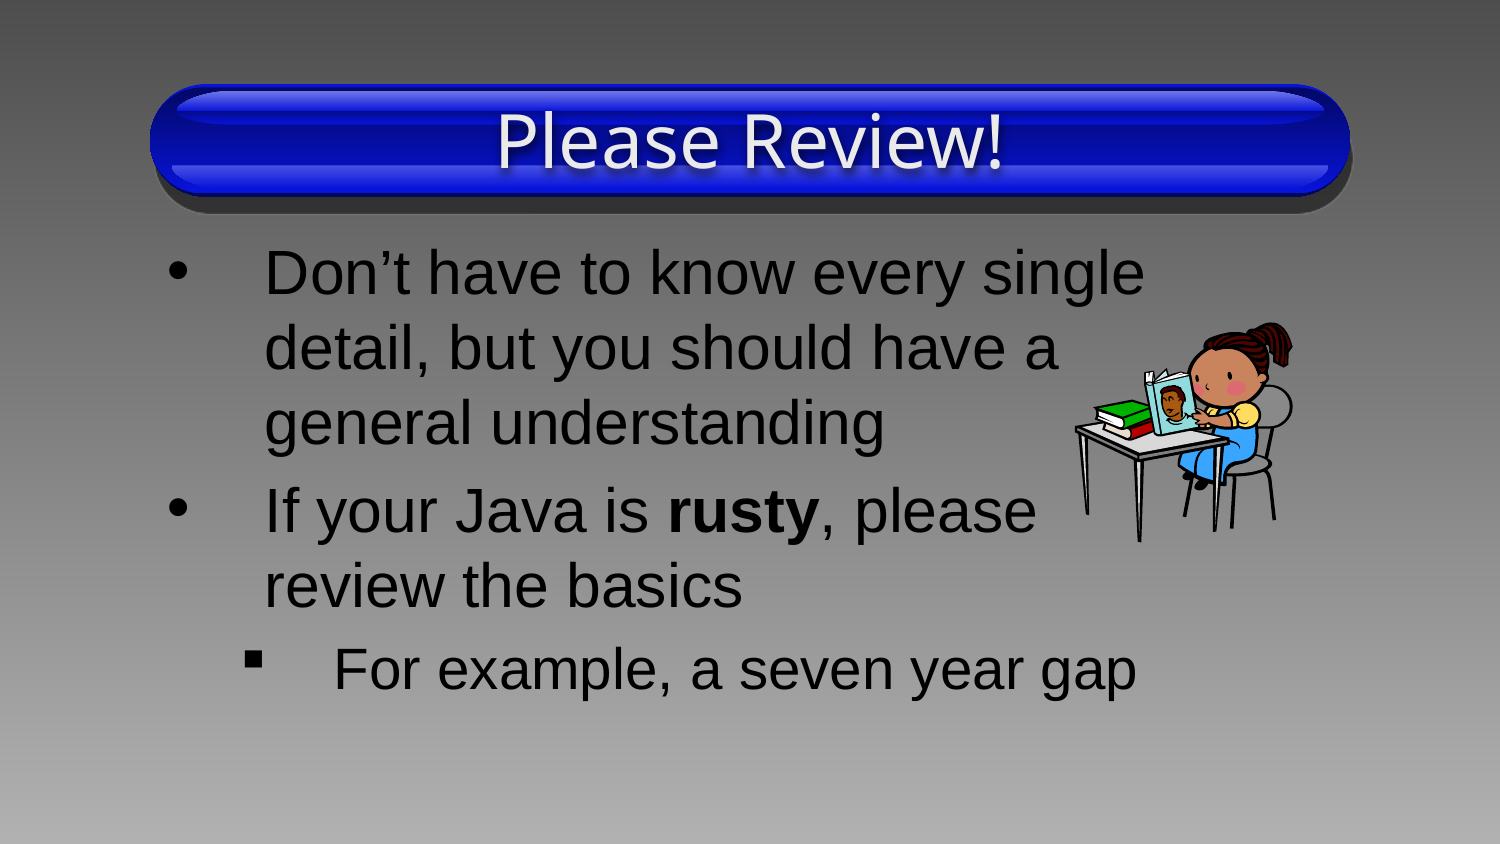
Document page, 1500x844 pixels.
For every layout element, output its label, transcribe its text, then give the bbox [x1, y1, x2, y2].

picture [1074, 301, 1293, 543]
title Please Review! [149, 84, 1351, 194]
list Don’t have to know every single detail, but you should have a general understanding If your Java is rusty, please review the basics For example, a seven year gap [150, 225, 1350, 760]
